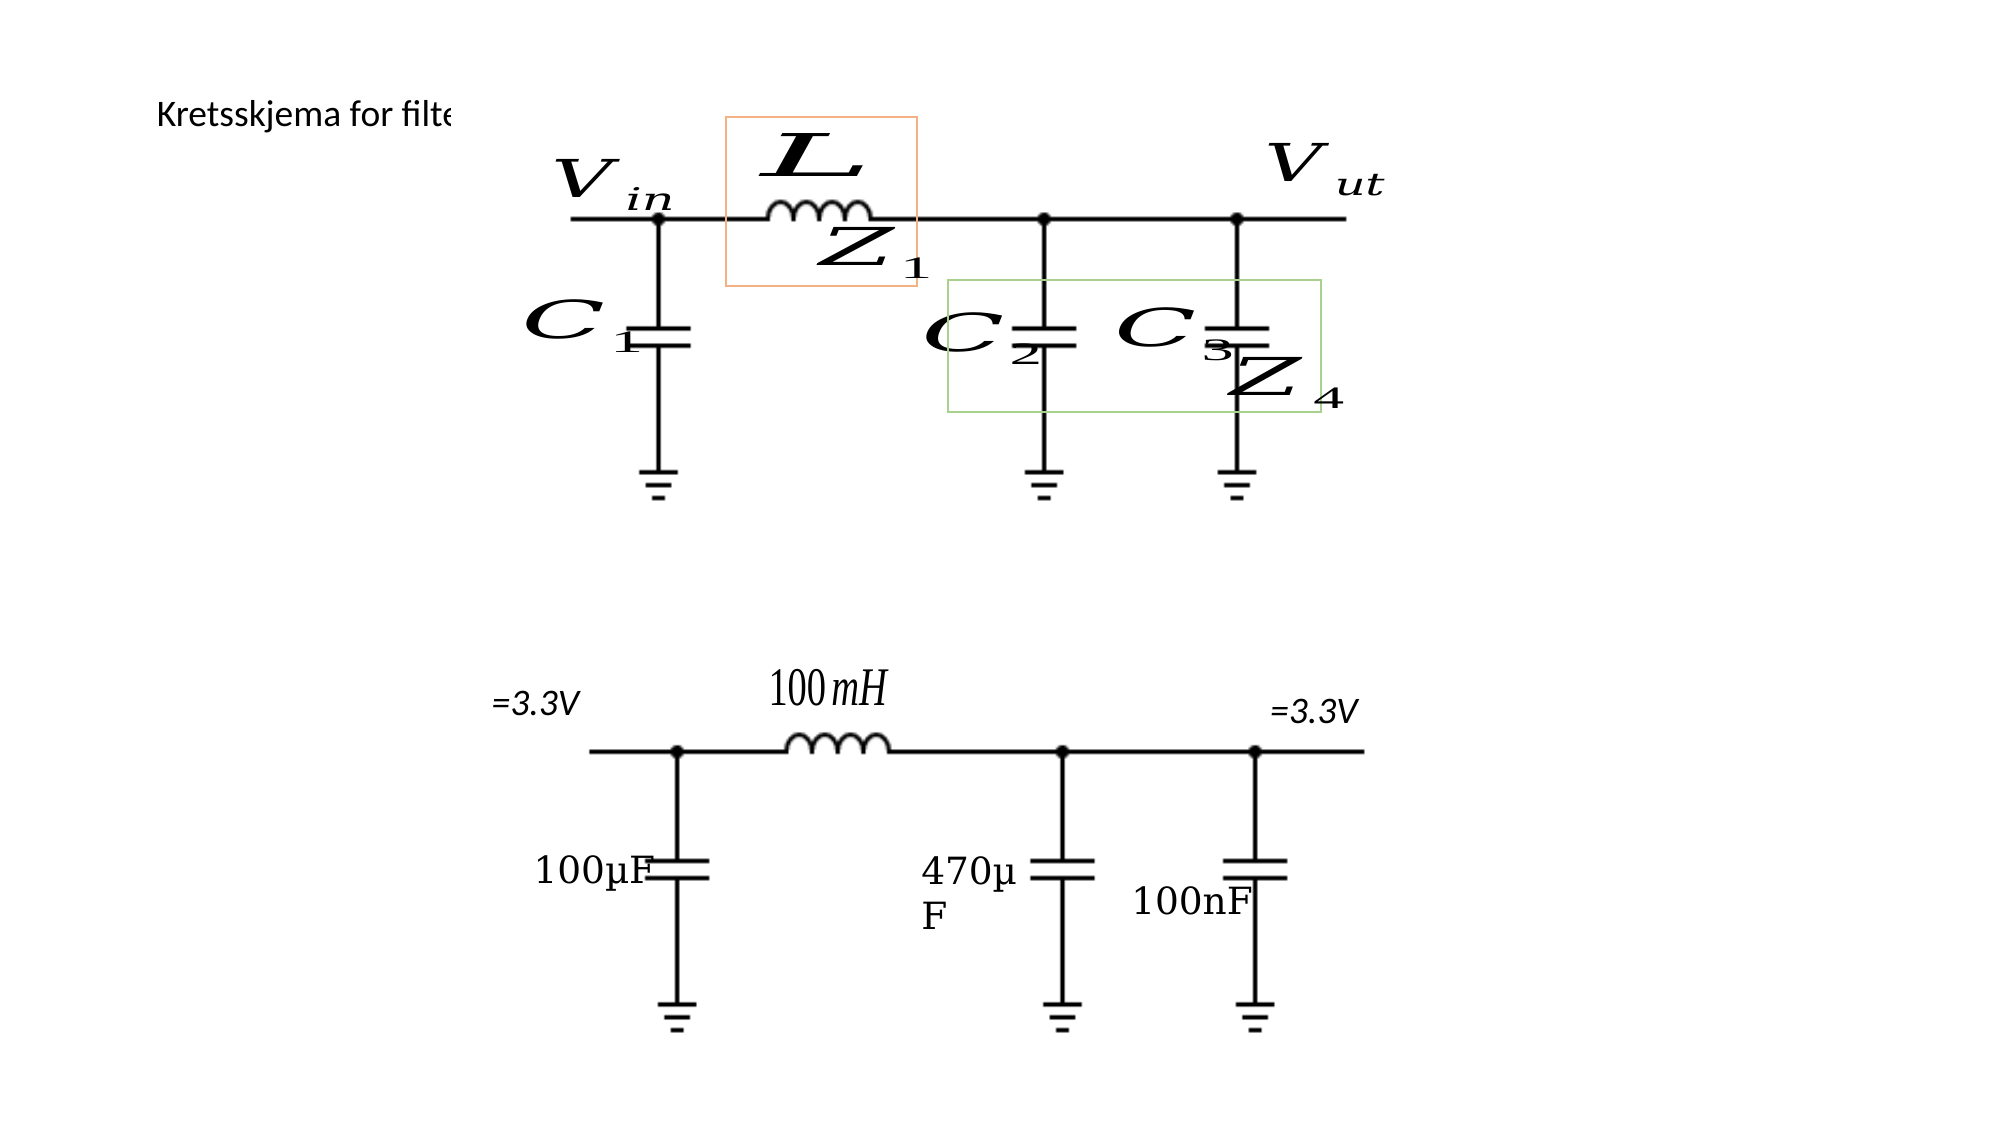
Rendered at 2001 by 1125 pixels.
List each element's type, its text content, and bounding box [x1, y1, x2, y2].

text_box Kretsskjema for filteret [142, 81, 451, 141]
picture [451, 48, 1409, 563]
picture [469, 581, 1427, 1096]
